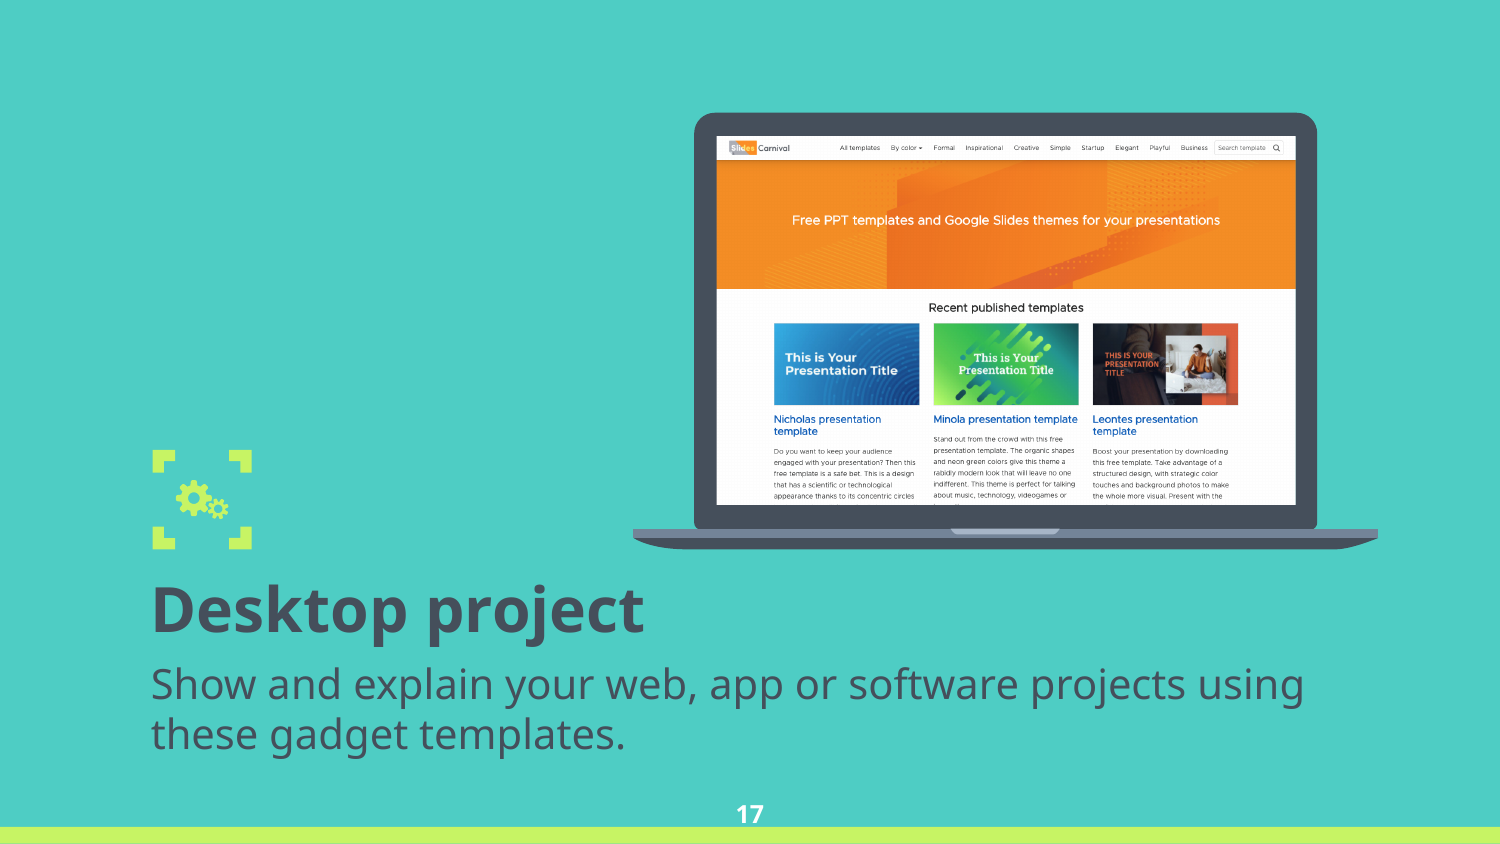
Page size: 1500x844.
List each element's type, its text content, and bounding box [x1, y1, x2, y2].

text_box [152, 449, 252, 550]
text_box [633, 112, 1379, 550]
slide_number ‹#› [705, 783, 795, 835]
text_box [175, 479, 229, 520]
list Desktop project Show and explain your web, app or software projects using these gadget templates. [135, 529, 1369, 773]
picture [716, 136, 1296, 505]
